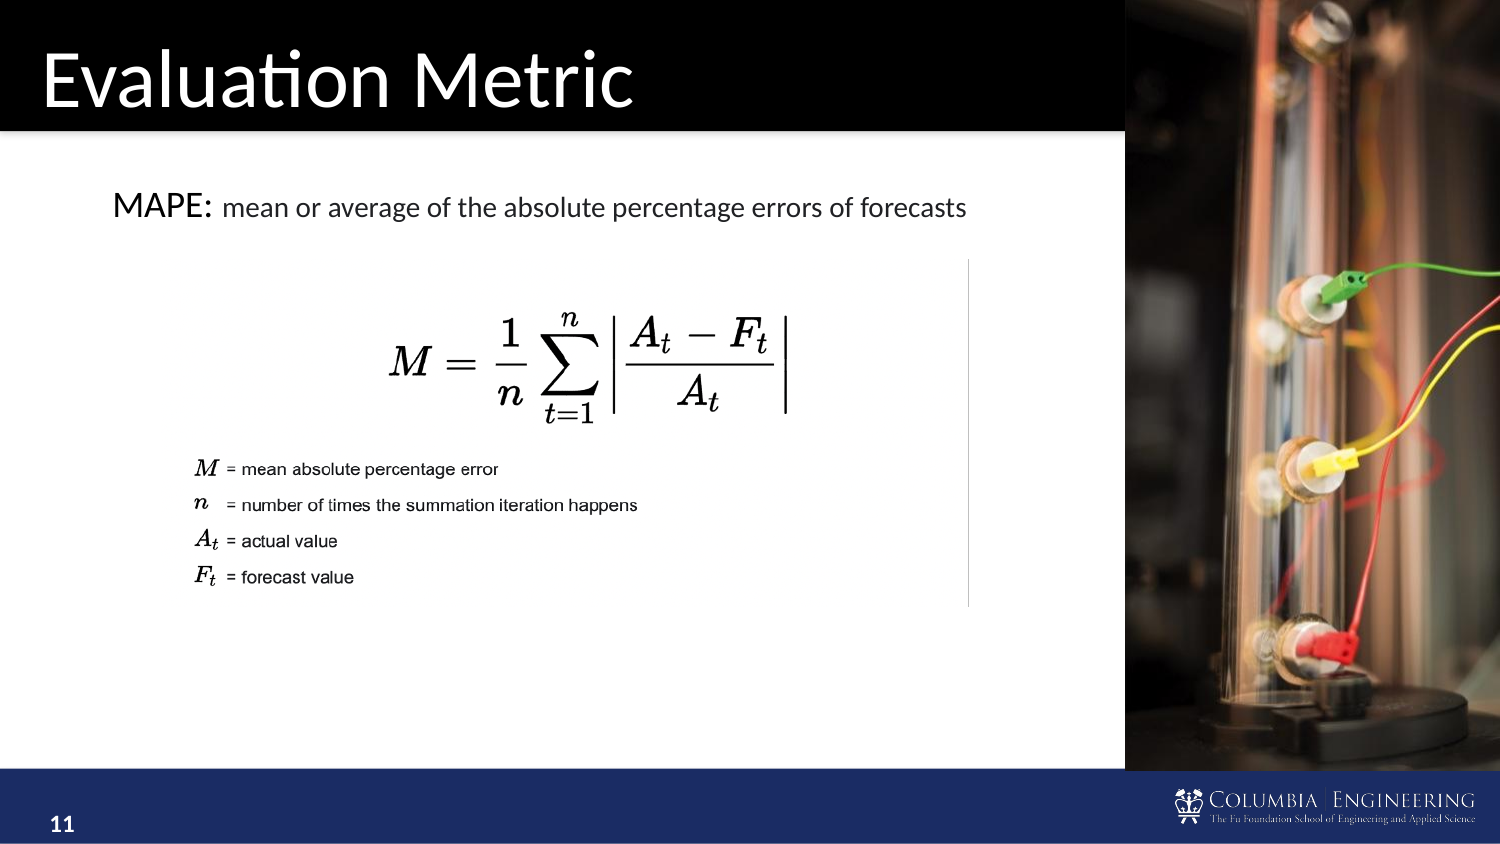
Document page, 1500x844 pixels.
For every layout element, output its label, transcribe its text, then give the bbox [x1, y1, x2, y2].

text_box MAPE: mean or average of the absolute percentage errors of forecasts [104, 172, 1083, 232]
text_box [0, 0, 1122, 132]
picture [1174, 787, 1475, 825]
picture [161, 259, 970, 608]
slide_number 11 [41, 770, 85, 844]
picture [1124, 0, 1500, 771]
text_box [0, 768, 1500, 844]
text_box Evaluation Metric [34, 16, 750, 132]
